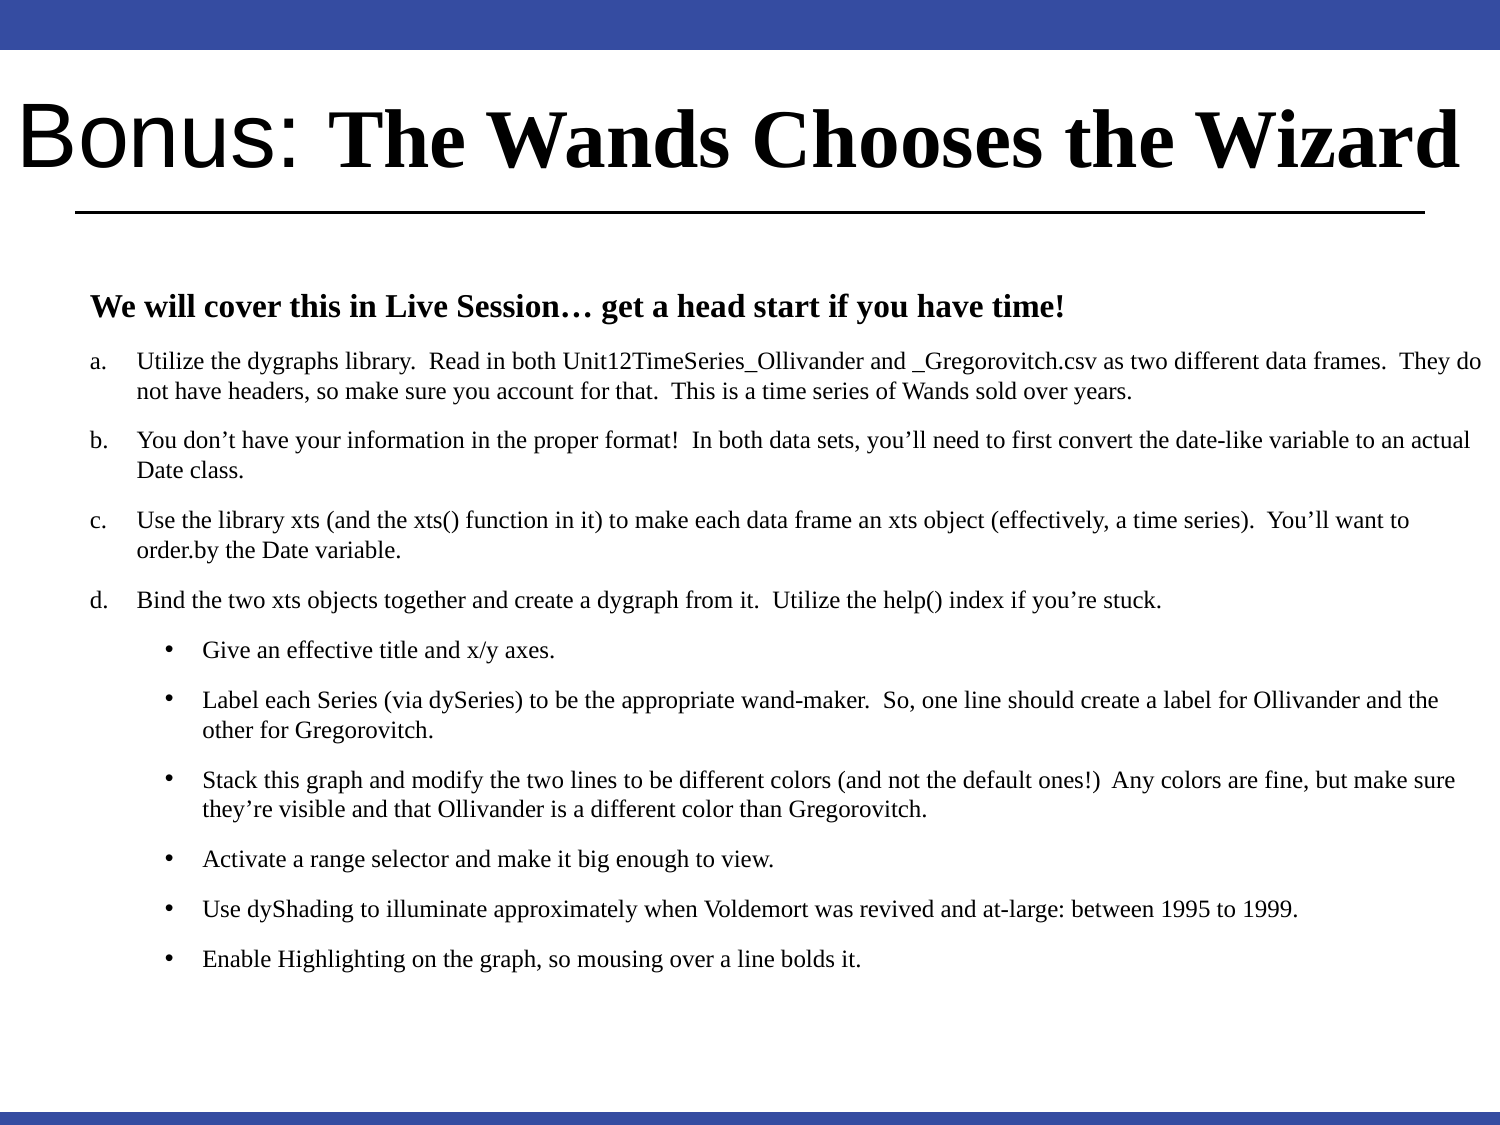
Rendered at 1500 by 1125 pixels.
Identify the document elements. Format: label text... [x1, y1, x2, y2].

text_box We will cover this in Live Session… get a head start if you have time! Utilize the dygraphs library. Read in both Unit12TimeSeries_Ollivander and _Gregorovitch.csv as two different data frames. They do not have headers, so make sure you account for that. This is a time series of Wands sold over years. You don’t have your information in the proper format! In both data sets, you’ll need to first convert the date-like variable to an actual Date class. Use the library xts (and the xts() function in it) to make each data frame an xts object (effectively, a time series). You’ll want to order.by the Date variable. Bind the two xts objects together and create a dygraph from it. Utilize the help() index if you’re stuck. Give an effective title and x/y axes. Label each Series (via dySeries) to be the appropriate wand-maker. So, one line should create a label for Ollivander and the other for Gregorovitch. Stack this graph and modify the two lines to be different colors (and not the default ones!) Any colors are fine, but make sure they’re visible and that Ollivander is a different color than Gregorovitch. Activate a range selector and make it big enough to view. Use dyShading to illuminate approximately when Voldemort was revived and at-large: between 1995 to 1999. Enable Highlighting on the graph, so mousing over a line bolds it. [0, 277, 1500, 980]
title Bonus: The Wands Chooses the Wizard [0, 37, 1500, 225]
